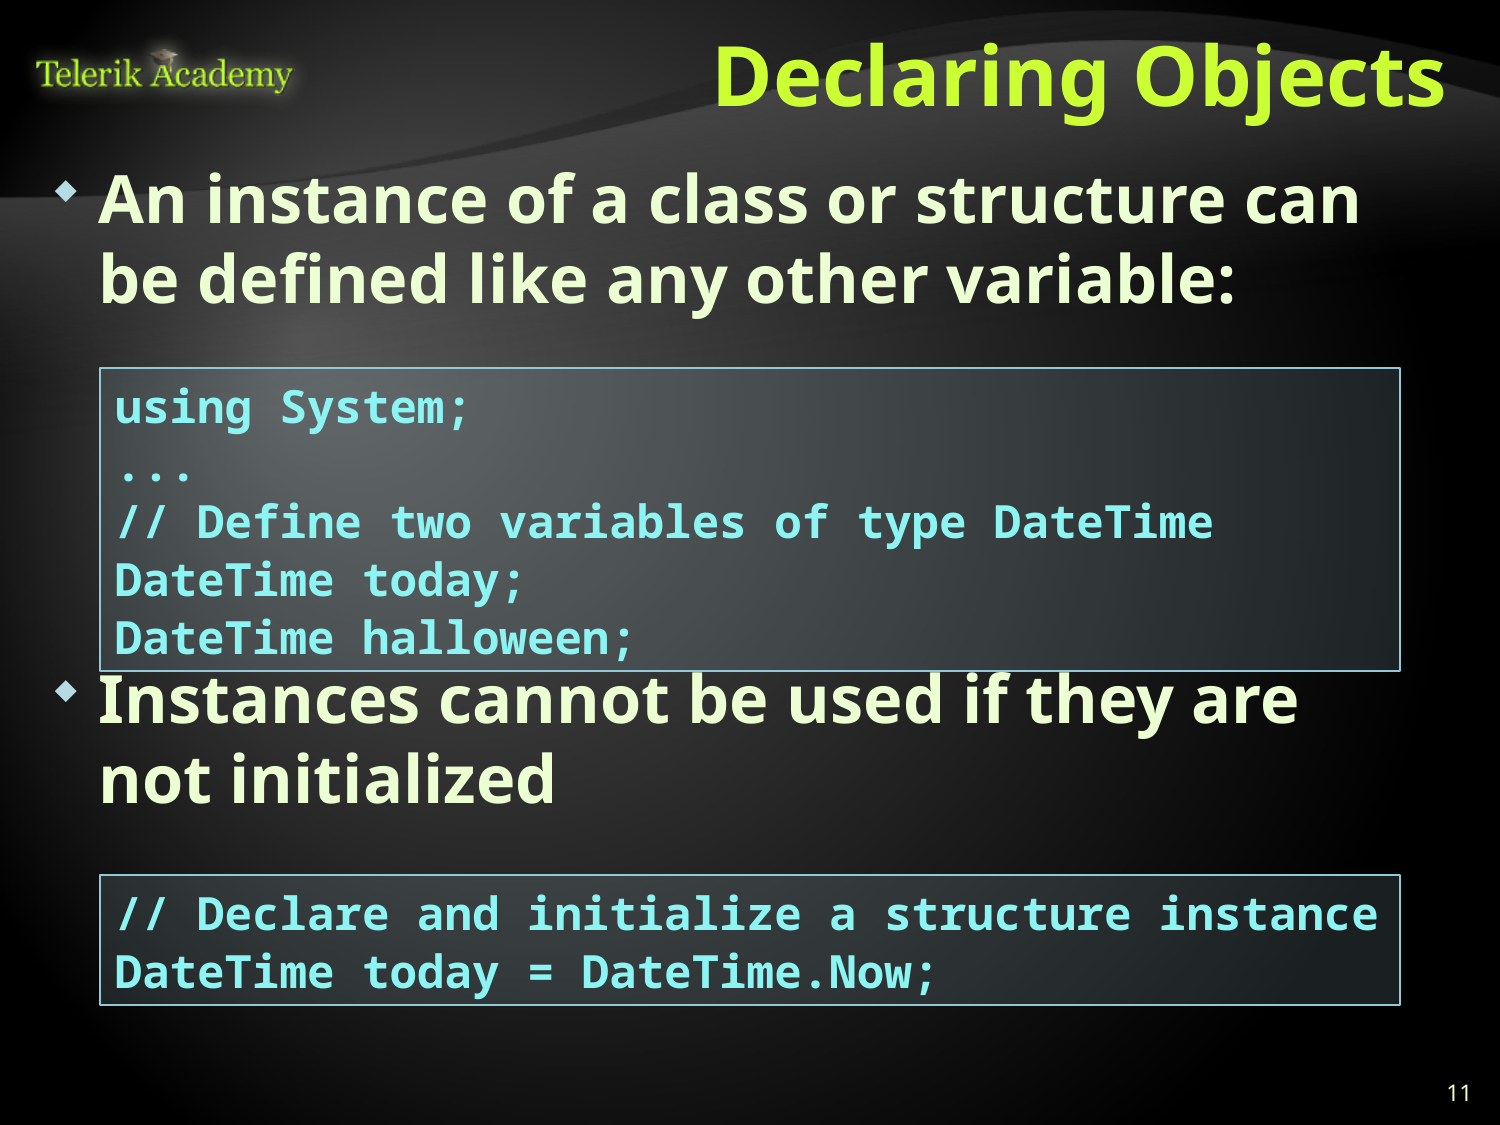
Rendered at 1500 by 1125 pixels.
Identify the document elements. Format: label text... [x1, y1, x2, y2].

text_box // Declare and initialize a structure instance DateTime today = DateTime.Now; [99, 874, 1400, 1006]
text_box using System; ... // Define two variables of type DateTime DateTime today; DateTime halloween; [99, 367, 1400, 671]
list An instance of a class or structure can be defined like any other variable: Instances cannot be used if they are not initialized [37, 149, 1463, 1100]
title Declaring Objects [300, 12, 1463, 149]
slide_number 11 [1412, 1074, 1488, 1113]
picture [0, 0, 1500, 1125]
